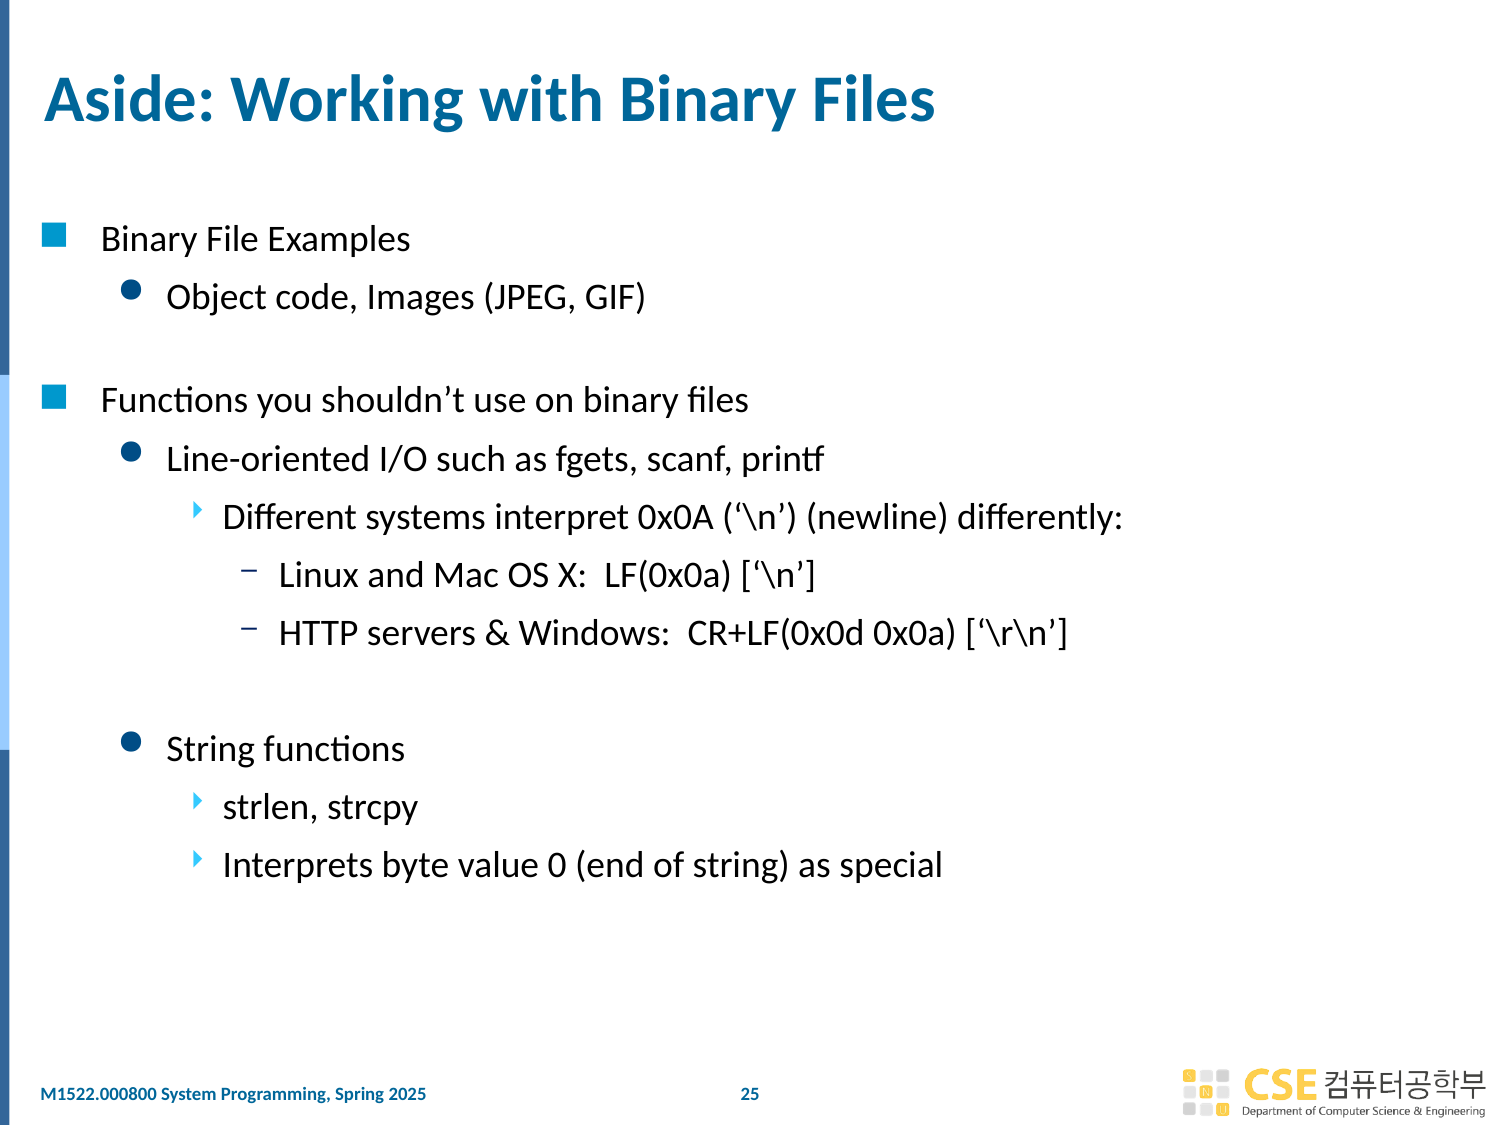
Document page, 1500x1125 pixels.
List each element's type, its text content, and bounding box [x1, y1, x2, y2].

title Aside: Working with Binary Files [29, 47, 1477, 142]
list Binary File Examples Object code, Images (JPEG, GIF) Functions you shouldn’t use on binary files Line-oriented I/O such as fgets, scanf, printf Different systems interpret 0x0A (‘\n’) (newline) differently: Linux and Mac OS X: LF(0x0a) [‘\n’] HTTP servers & Windows: CR+LF(0x0d 0x0a) [‘\r\n’] String functions strlen, strcpy Interprets byte value 0 (end of string) as special [29, 206, 1477, 1063]
picture [1182, 1068, 1487, 1119]
